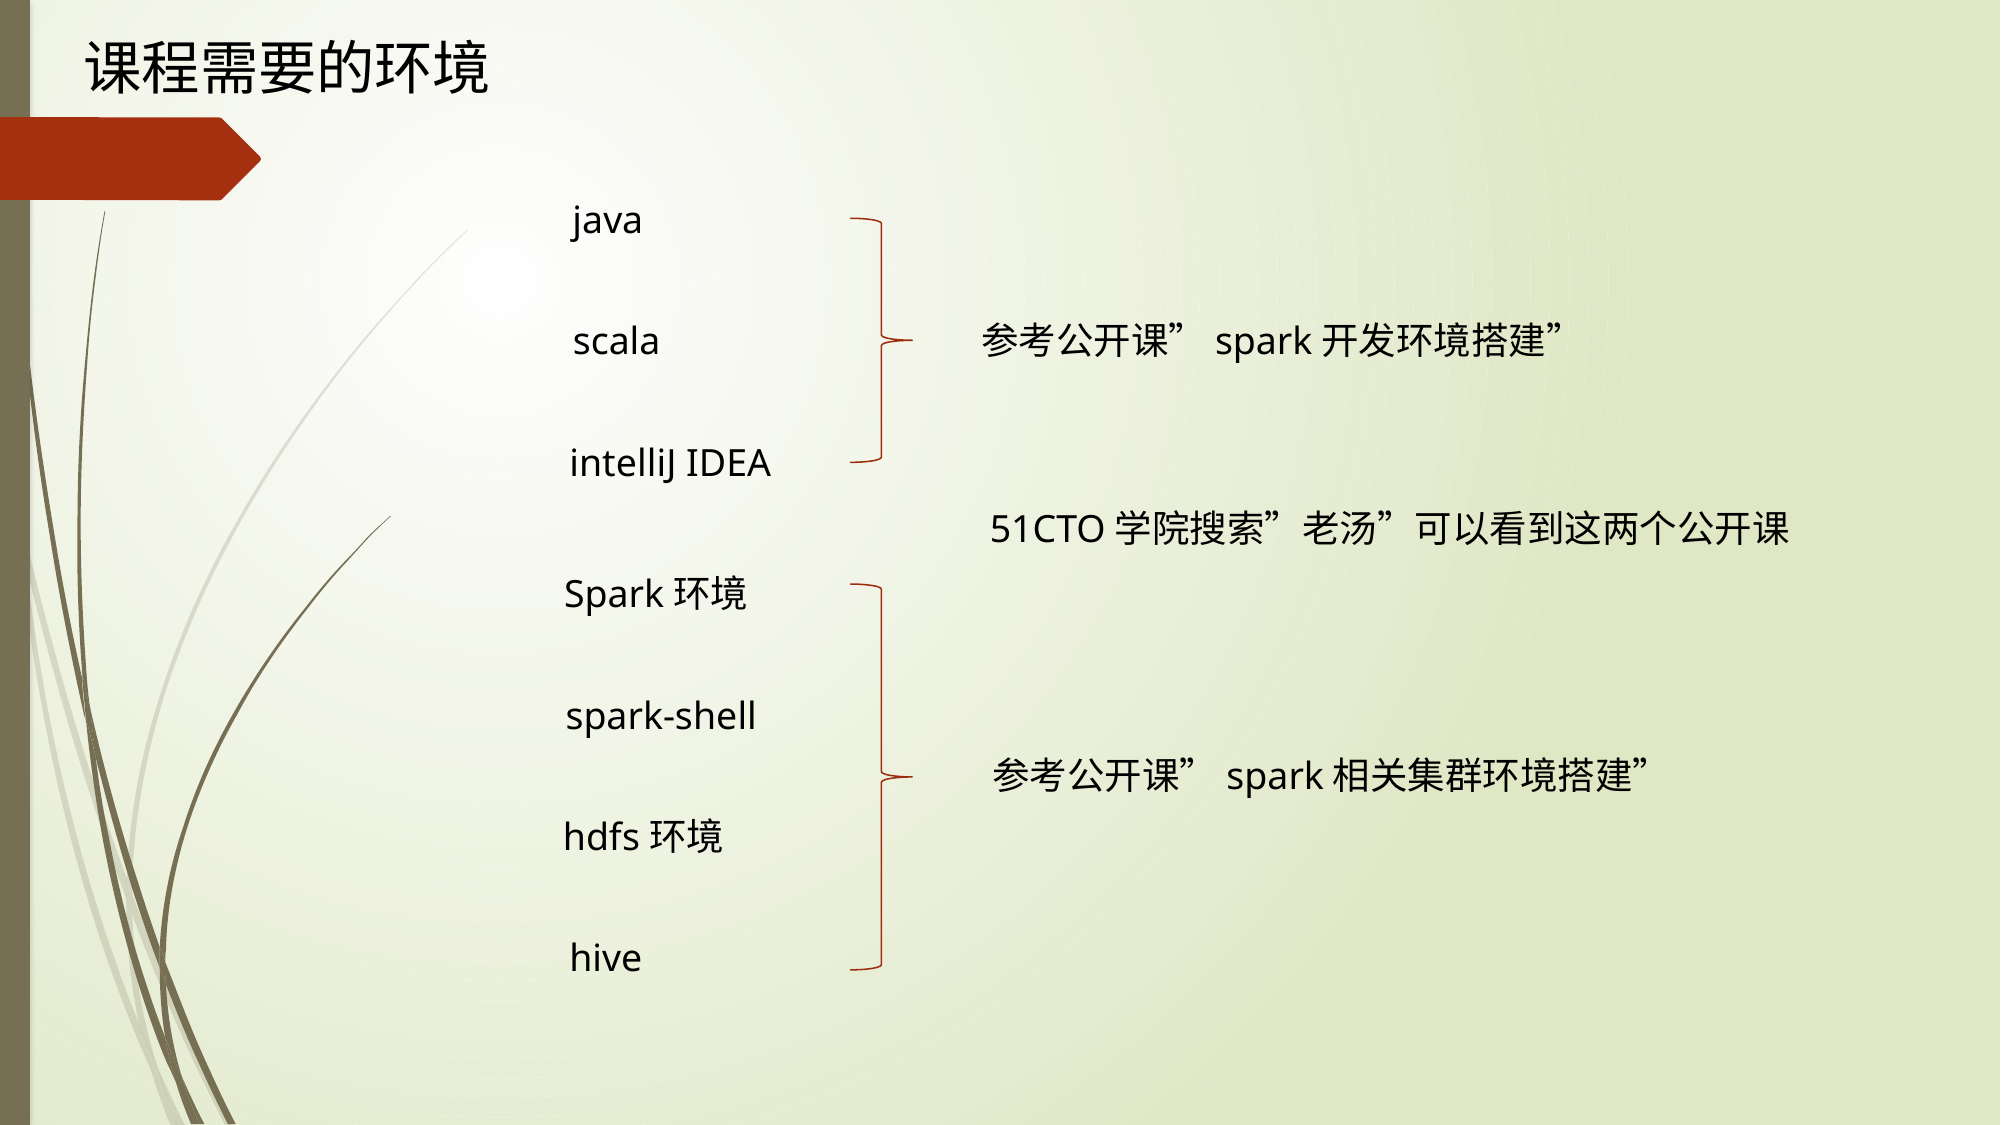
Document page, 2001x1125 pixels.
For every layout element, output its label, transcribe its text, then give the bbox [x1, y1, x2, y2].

text_box 课程需要的环境 [68, 23, 507, 109]
text_box intelliJ IDEA [554, 431, 787, 492]
text_box 51CTO学院搜索”老汤”可以看到这两个公开课 [975, 497, 1805, 558]
text_box [849, 217, 914, 464]
text_box [849, 583, 914, 971]
text_box java [557, 188, 659, 249]
text_box Spark环境 [549, 562, 763, 623]
text_box 参考公开课”spark开发环境搭建” [966, 310, 1599, 370]
text_box hdfs环境 [548, 805, 739, 866]
text_box scala [558, 310, 676, 370]
text_box hive [554, 926, 658, 987]
text_box 参考公开课”spark相关集群环境搭建” [977, 744, 1686, 805]
text_box spark-shell [550, 684, 772, 744]
